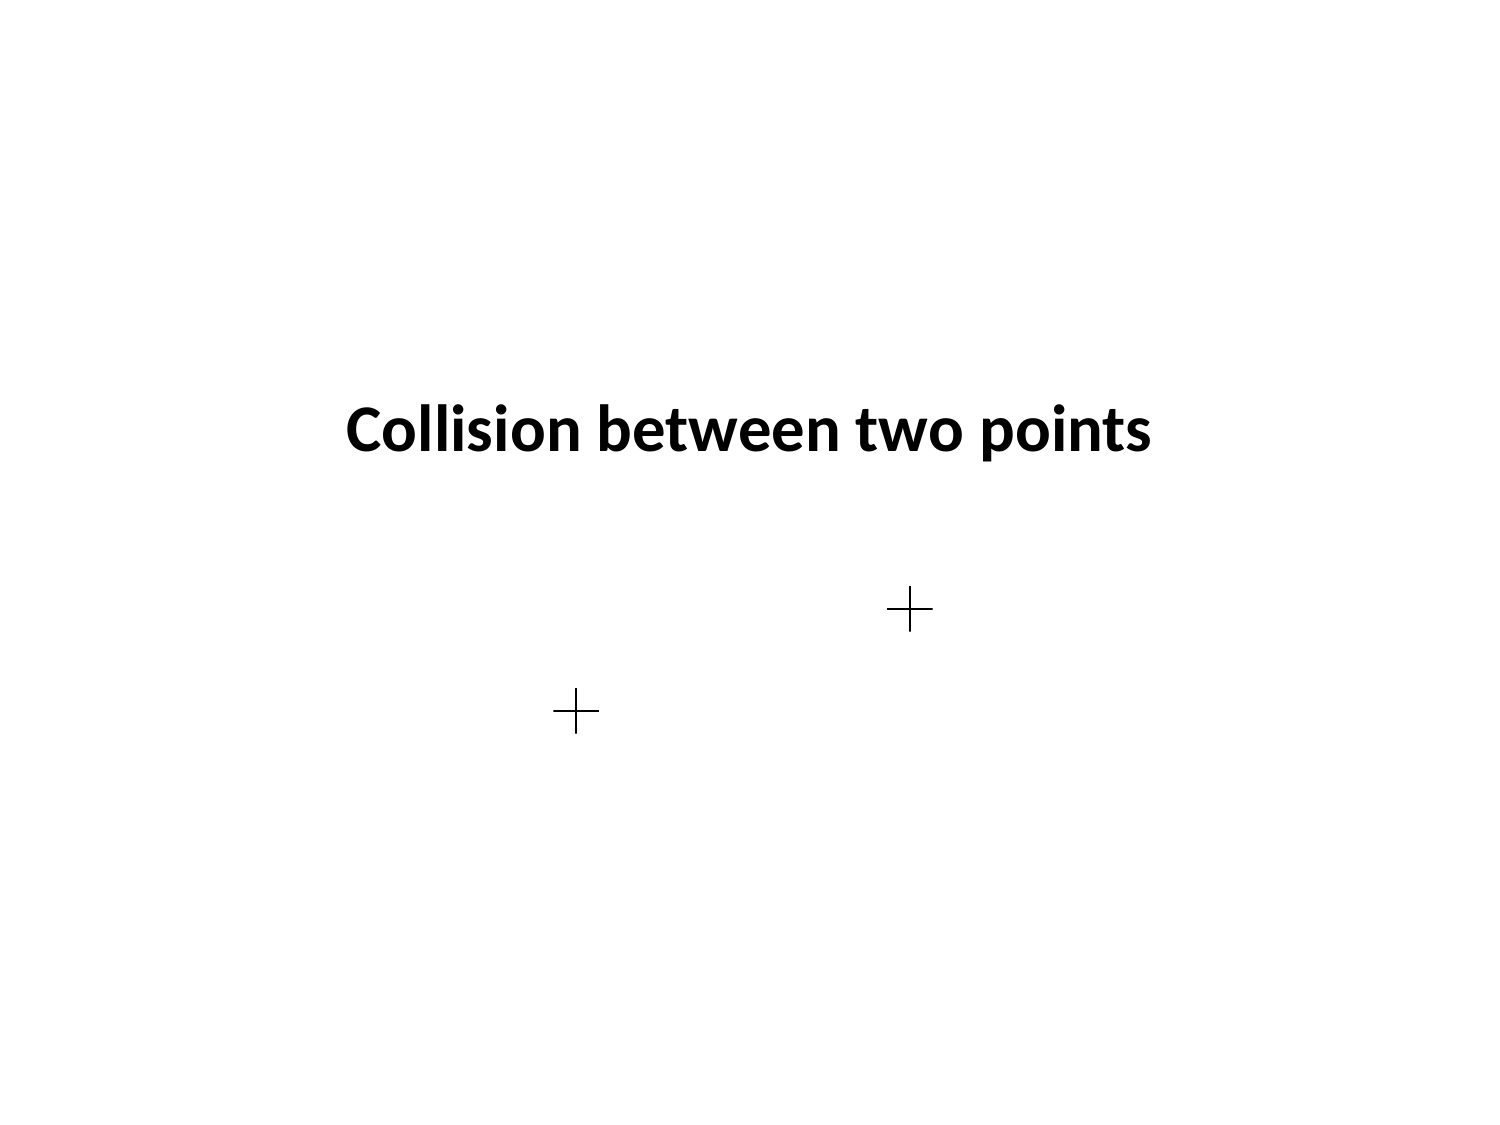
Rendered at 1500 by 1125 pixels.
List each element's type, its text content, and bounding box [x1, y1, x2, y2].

text_box Collision between two points [331, 377, 1169, 473]
